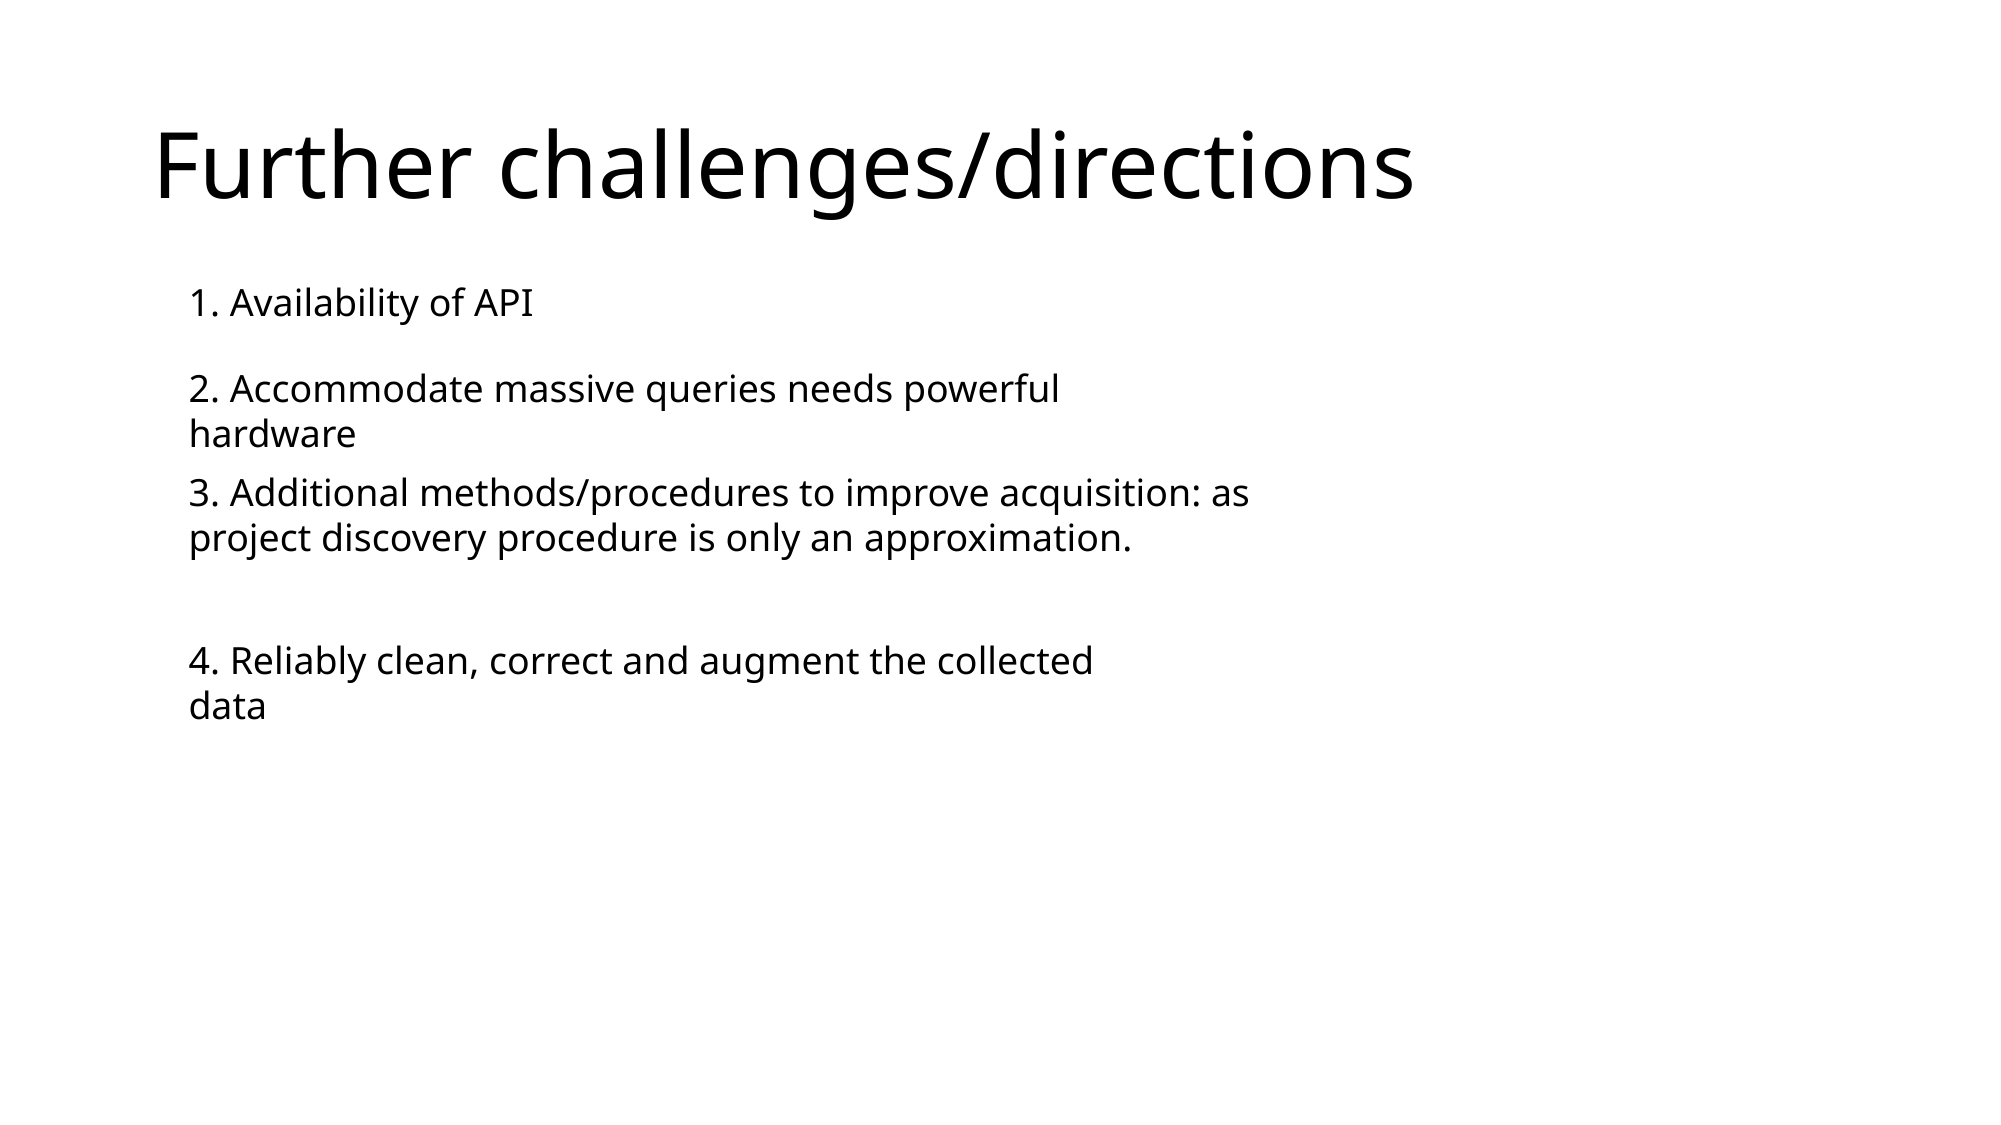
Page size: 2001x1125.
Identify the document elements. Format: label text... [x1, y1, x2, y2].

text_box 1. Availability of API [173, 271, 1174, 332]
title Further challenges/directions [137, 59, 1863, 278]
text_box 4. Reliably clean, correct and augment the collected data [173, 629, 1174, 780]
text_box 2. Accommodate massive queries needs powerful hardware [173, 357, 1174, 461]
text_box 3. Additional methods/procedures to improve acquisition: as project discovery procedure is only an approximation. [173, 461, 1321, 566]
